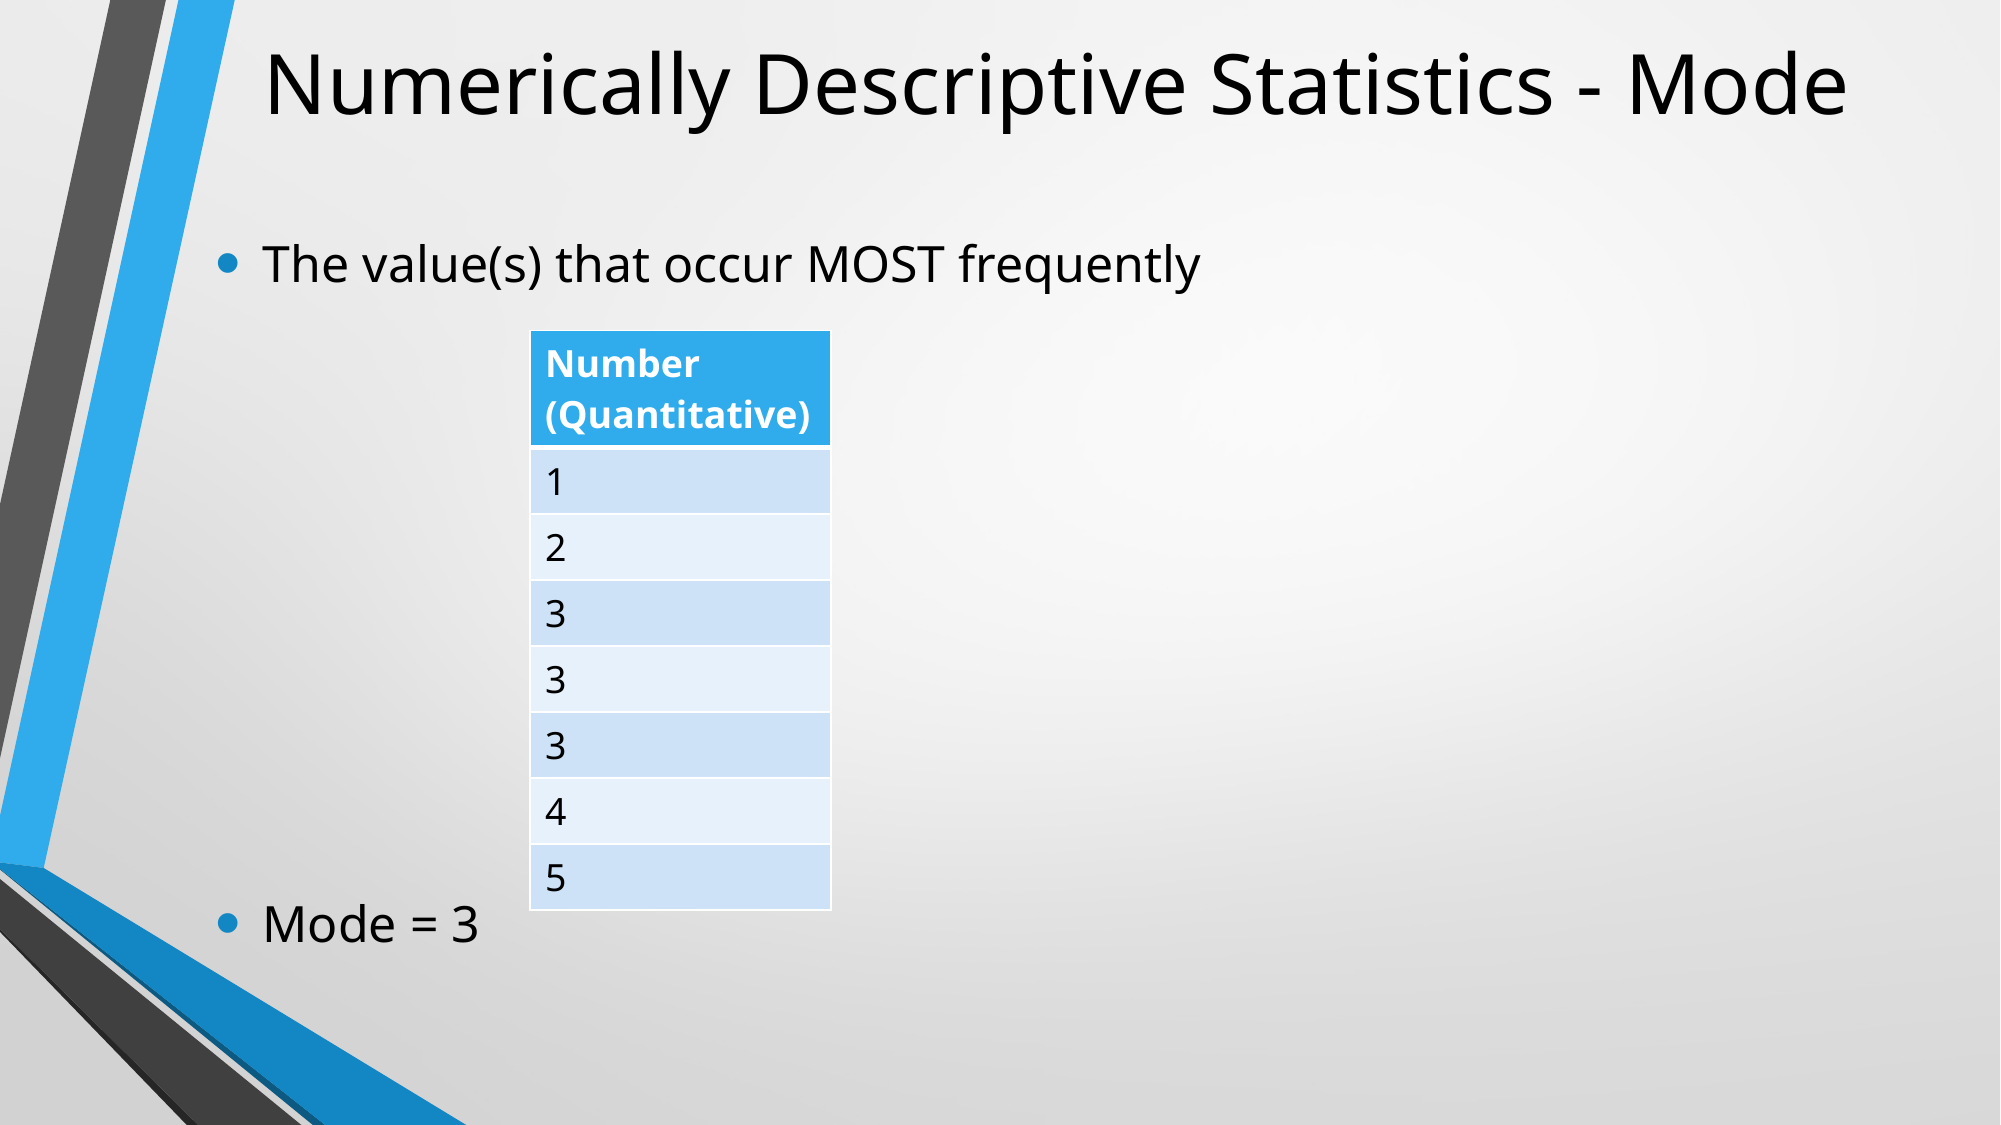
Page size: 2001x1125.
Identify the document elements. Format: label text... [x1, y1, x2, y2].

table_cell 3 [531, 713, 830, 777]
table_cell 3 [531, 647, 830, 711]
table_cell 5 [531, 845, 830, 909]
table_cell 2 [531, 515, 830, 579]
table_header Number (Quantitative) [531, 331, 830, 445]
title Numerically Descriptive Statistics - Mode [214, 0, 1900, 163]
table_cell 3 [531, 581, 830, 645]
table_cell 4 [531, 779, 830, 843]
list The value(s) that occur MOST frequently Mode = 3 [200, 224, 1886, 1064]
table_cell 1 [531, 450, 830, 513]
